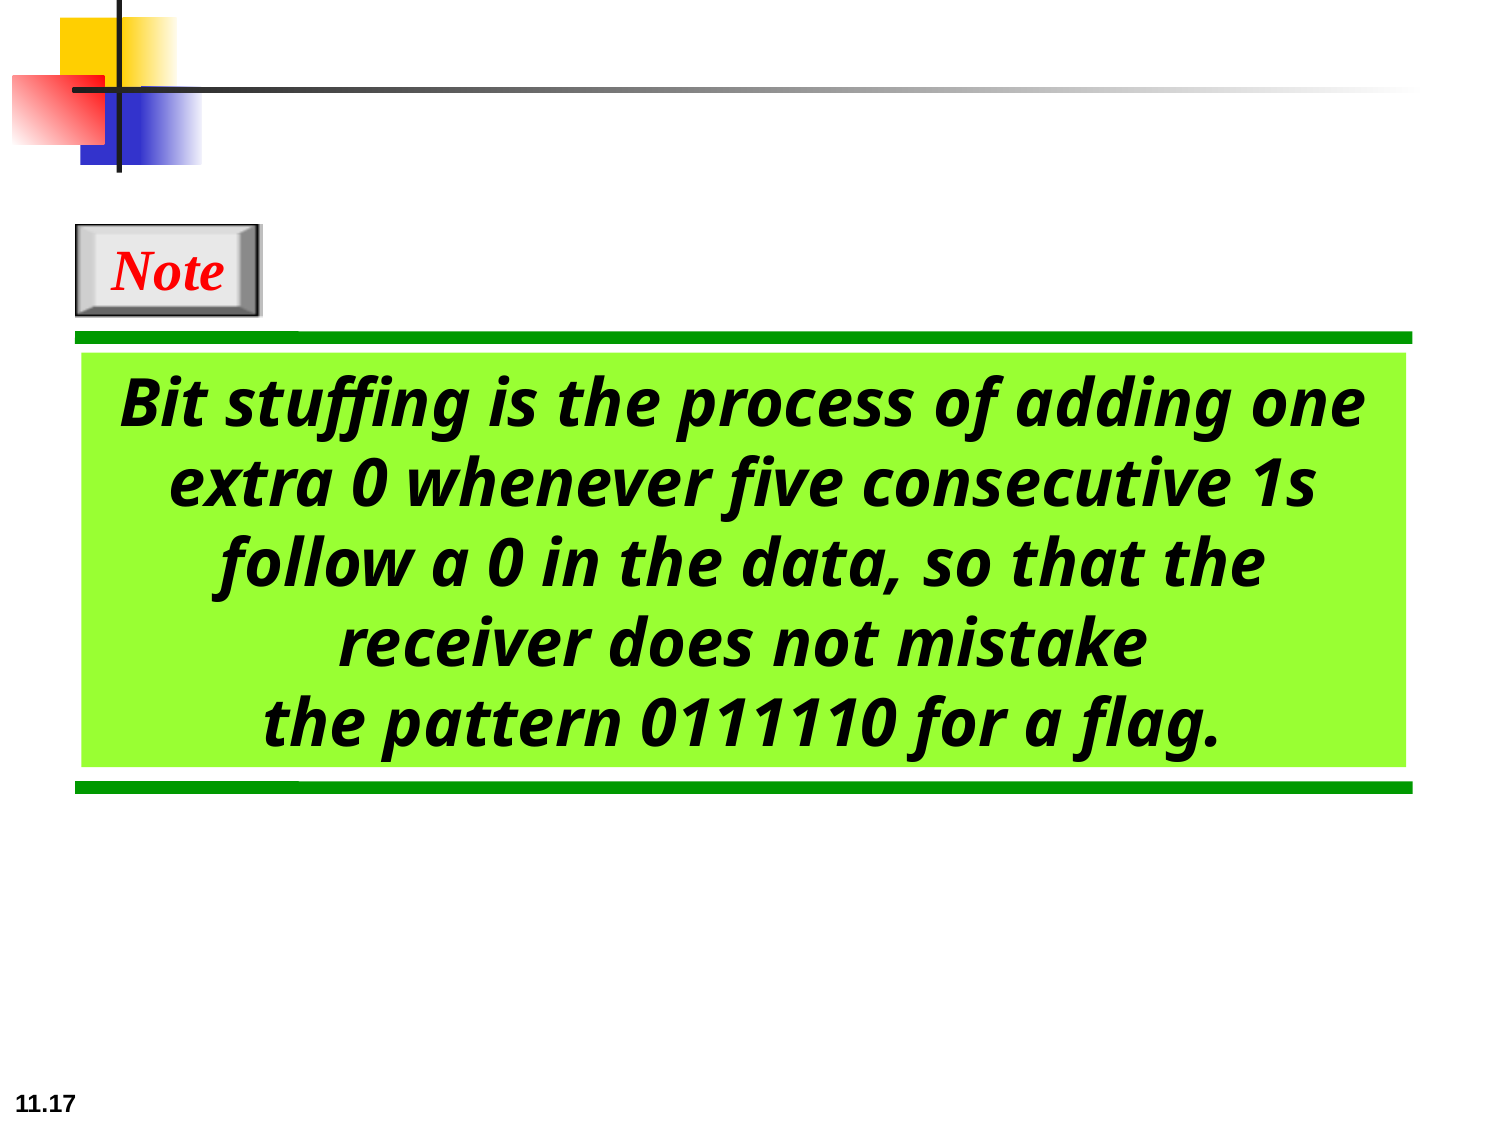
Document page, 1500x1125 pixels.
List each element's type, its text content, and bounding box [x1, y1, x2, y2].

text_box [12, 75, 105, 145]
slide_number 11.17 [0, 1049, 313, 1125]
text_box [122, 93, 141, 165]
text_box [74, 224, 263, 319]
text_box [72, 87, 1423, 93]
text_box [122, 17, 177, 86]
text_box [116, 93, 122, 173]
text_box [116, 0, 122, 87]
text_box Bit stuffing is the process of adding one extra 0 whenever five consecutive 1s follow a 0 in the data, so that the receiver does not mistake the pattern 0111110 for a flag. [81, 352, 1407, 768]
text_box [80, 93, 116, 165]
text_box [141, 93, 202, 165]
text_box [60, 17, 116, 86]
